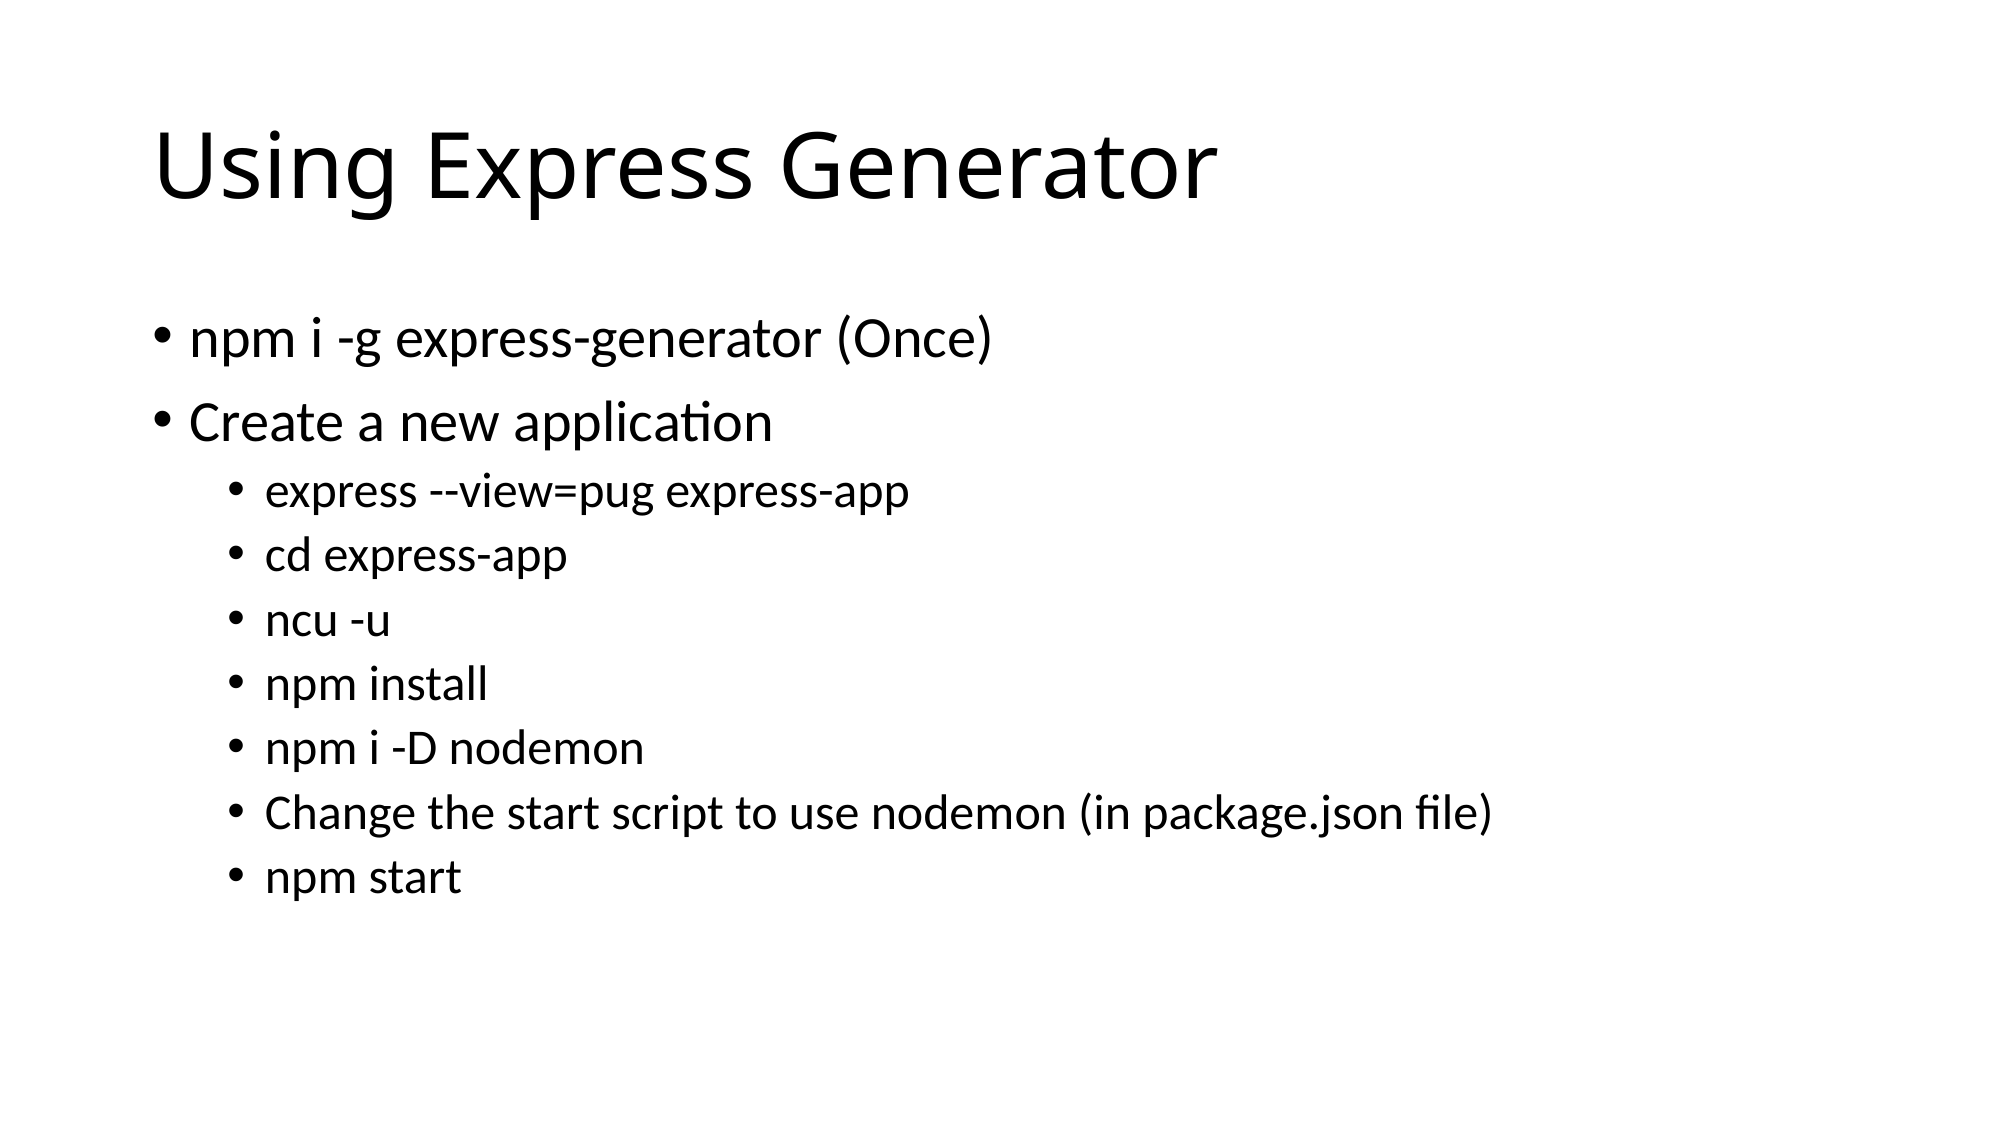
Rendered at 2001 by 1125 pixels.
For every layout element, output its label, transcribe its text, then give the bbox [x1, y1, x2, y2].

list npm i -g express-generator (Once) Create a new application express --view=pug express-app cd express-app ncu -u npm install npm i -D nodemon Change the start script to use nodemon (in package.json file) npm start [137, 299, 1863, 1014]
title Using Express Generator [137, 59, 1863, 278]
